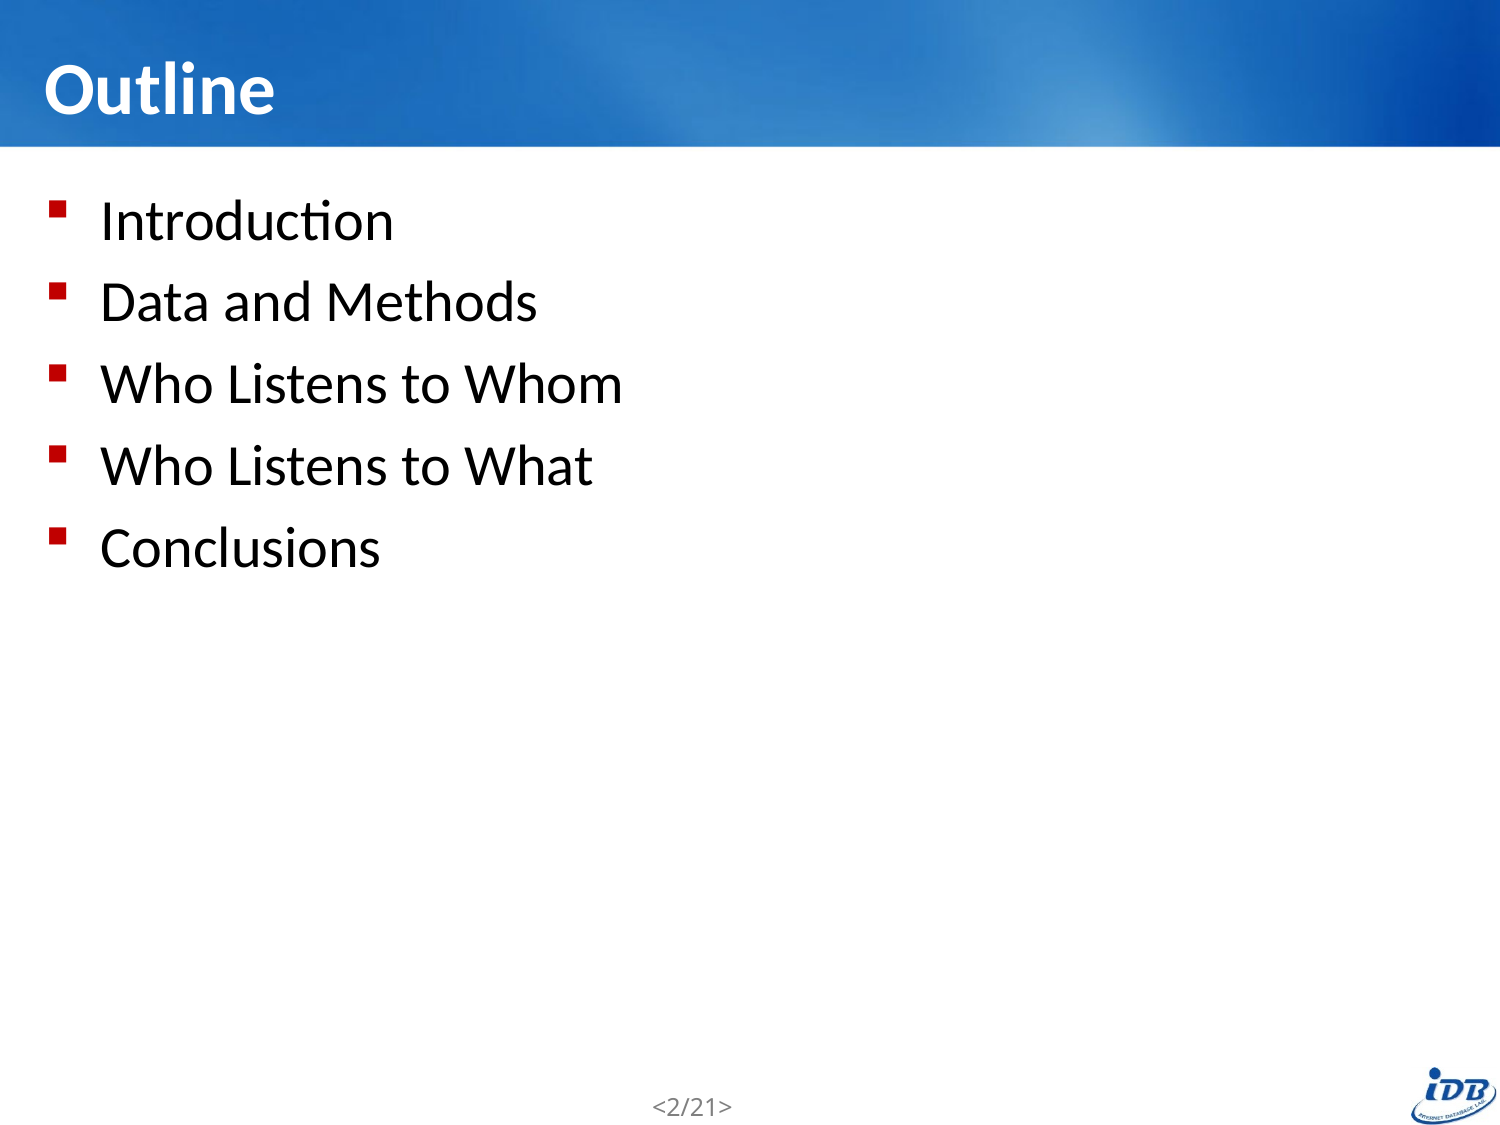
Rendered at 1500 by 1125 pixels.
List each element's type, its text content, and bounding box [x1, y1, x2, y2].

title Outline [29, 19, 1471, 149]
list Introduction Data and Methods Who Listens to Whom Who Listens to What Conclusions [29, 174, 1471, 1071]
picture [0, 0, 1500, 1125]
